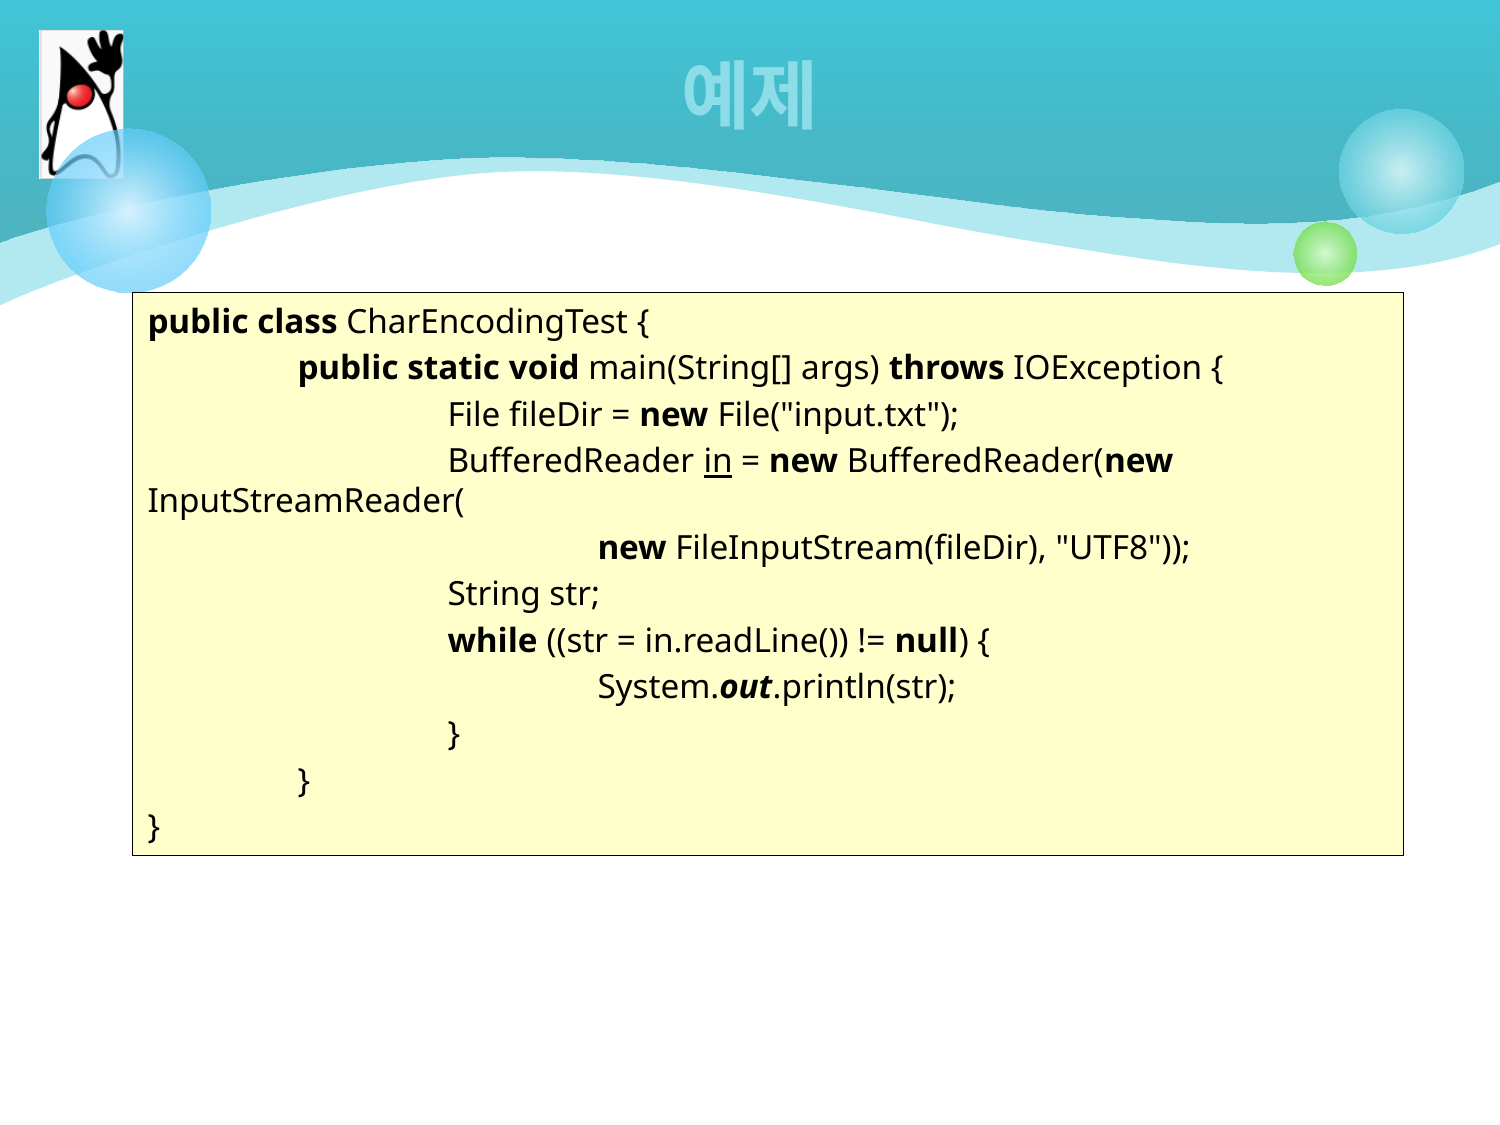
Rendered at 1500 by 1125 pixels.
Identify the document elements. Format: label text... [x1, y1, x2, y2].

title 예제 [75, 0, 1425, 188]
picture [39, 30, 75, 179]
text_box public class CharEncodingTest { public static void main(String[] args) throws IOException { File fileDir = new File("input.txt"); BufferedReader in = new BufferedReader(new InputStreamReader( new FileInputStream(fileDir), "UTF8")); String str; while ((str = in.readLine()) != null) { System.out.println(str); } } } [132, 292, 1404, 856]
